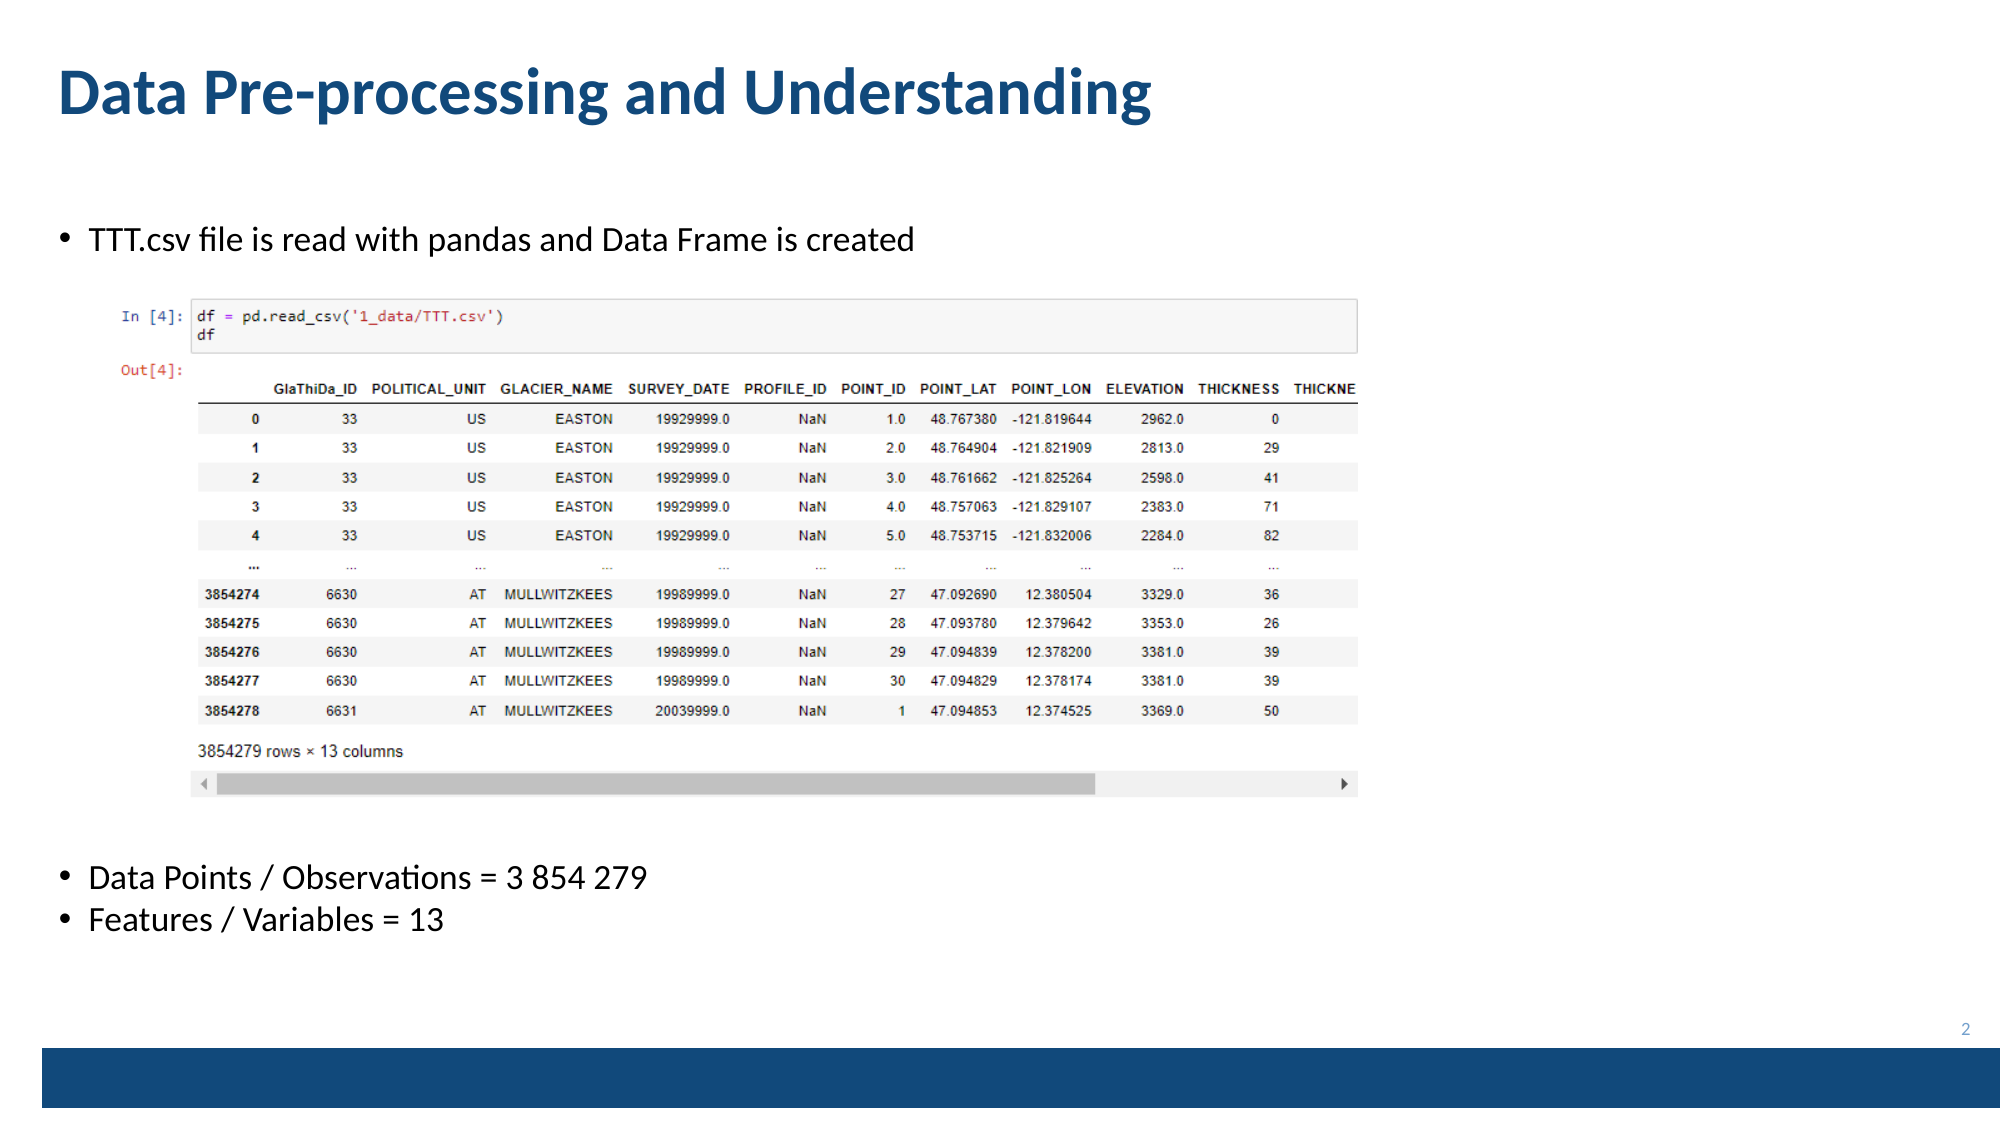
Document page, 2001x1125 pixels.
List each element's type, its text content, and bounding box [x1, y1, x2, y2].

list TTT.csv file is read with pandas and Data Frame is created Data Points / Observations = 3 854 279 Features / Variables = 13 [59, 216, 1941, 989]
title Data Pre-processing and Understanding [59, 59, 1941, 193]
text_box [42, 1048, 2000, 1108]
picture [112, 294, 1358, 806]
slide_number 2 [1871, 998, 1971, 1048]
